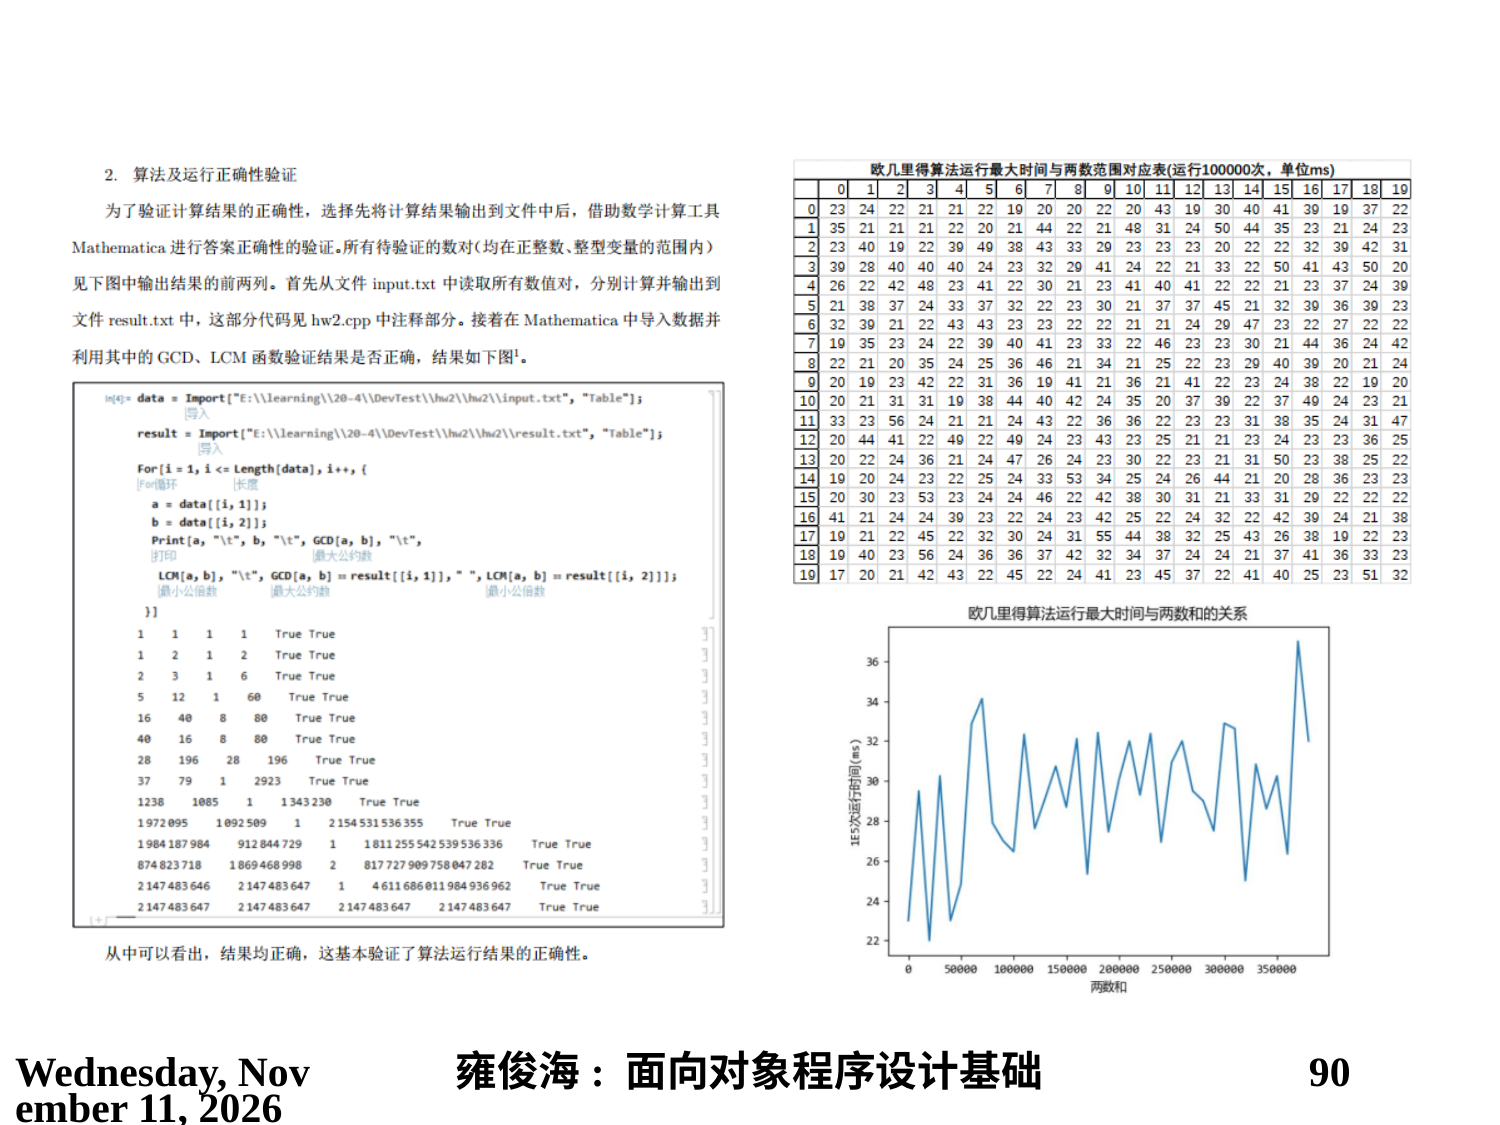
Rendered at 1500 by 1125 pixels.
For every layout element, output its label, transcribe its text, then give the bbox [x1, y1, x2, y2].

slide_number 90 [1160, 1042, 1499, 1103]
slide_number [0, 1042, 337, 1103]
footer 雍俊海: 面向对象程序设计基础 [337, 1042, 1160, 1103]
picture [60, 153, 750, 972]
picture [782, 152, 1424, 590]
picture [828, 596, 1396, 1003]
